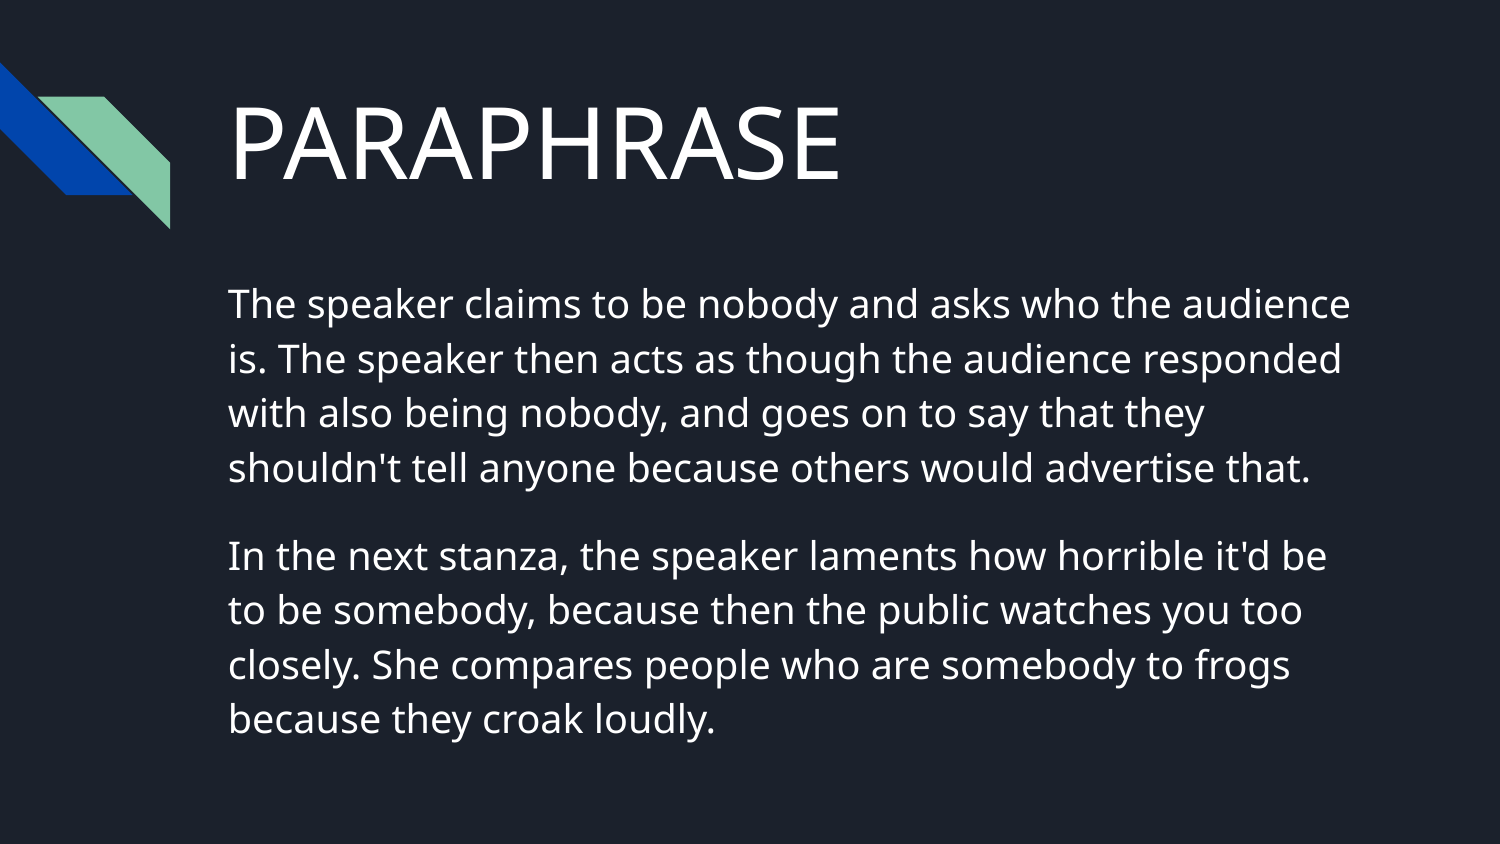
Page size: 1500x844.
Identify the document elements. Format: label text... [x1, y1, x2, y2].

title PARAPHRASE [212, 64, 1368, 215]
list The speaker claims to be nobody and asks who the audience is. The speaker then acts as though the audience responded with also being nobody, and goes on to say that they shouldn't tell anyone because others would advertise that. In the next stanza, the speaker laments how horrible it'd be to be somebody, because then the public watches you too closely. She compares people who are somebody to frogs because they croak loudly. [212, 257, 1368, 735]
